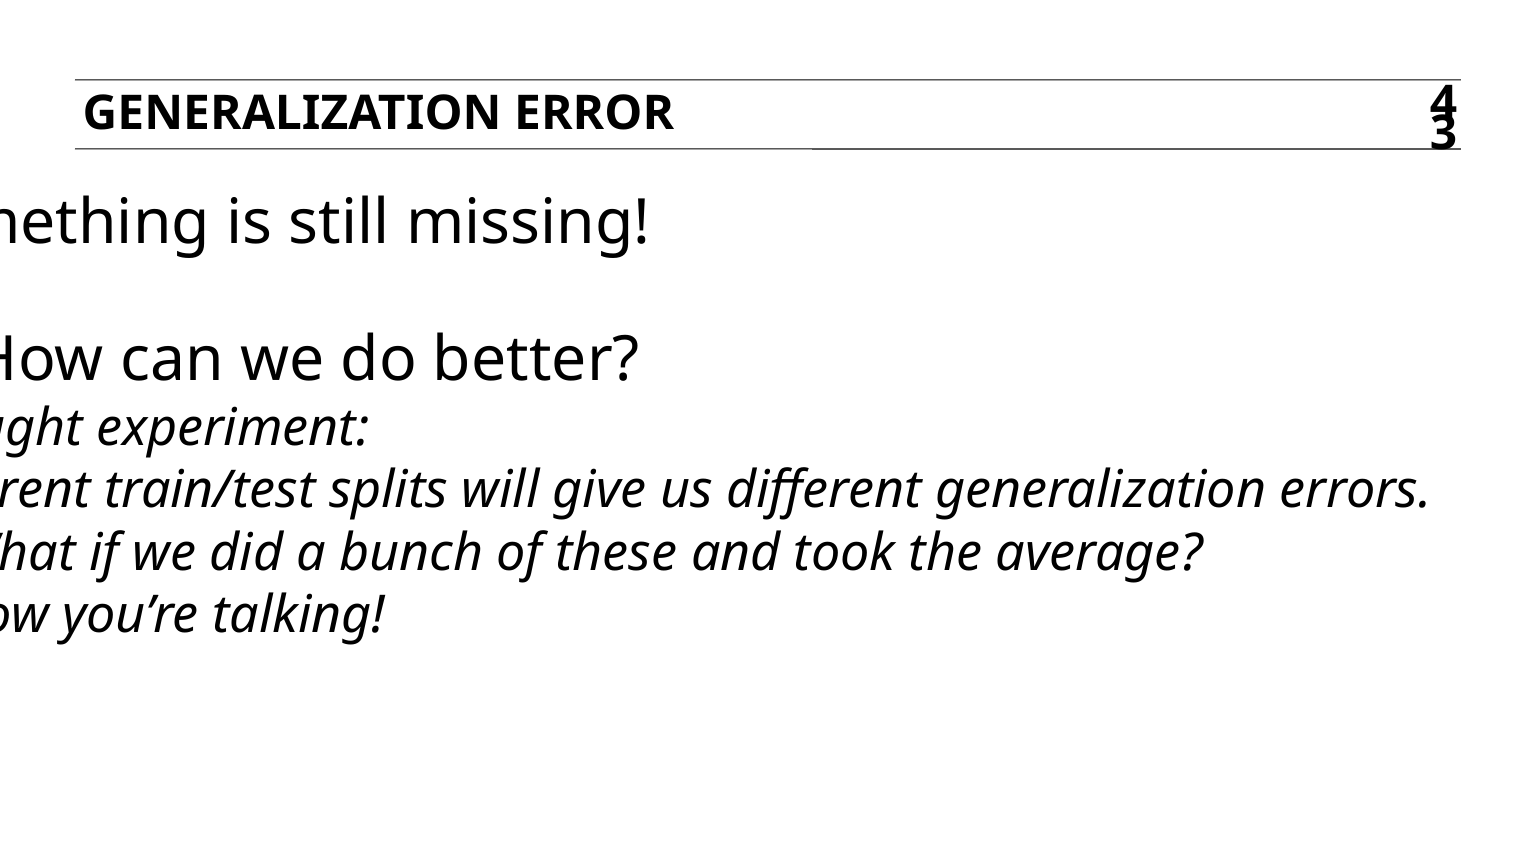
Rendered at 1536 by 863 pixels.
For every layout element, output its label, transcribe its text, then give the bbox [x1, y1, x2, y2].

text_box Something is still missing! Q: How can we do better? Thought experiment: Different train/test splits will give us different generalization errors. Q: What if we did a bunch of these and took the average? A: Now you’re talking! [0, 173, 1448, 651]
list Generalization error [67, 81, 1118, 132]
slide_number 43 [1419, 86, 1461, 138]
